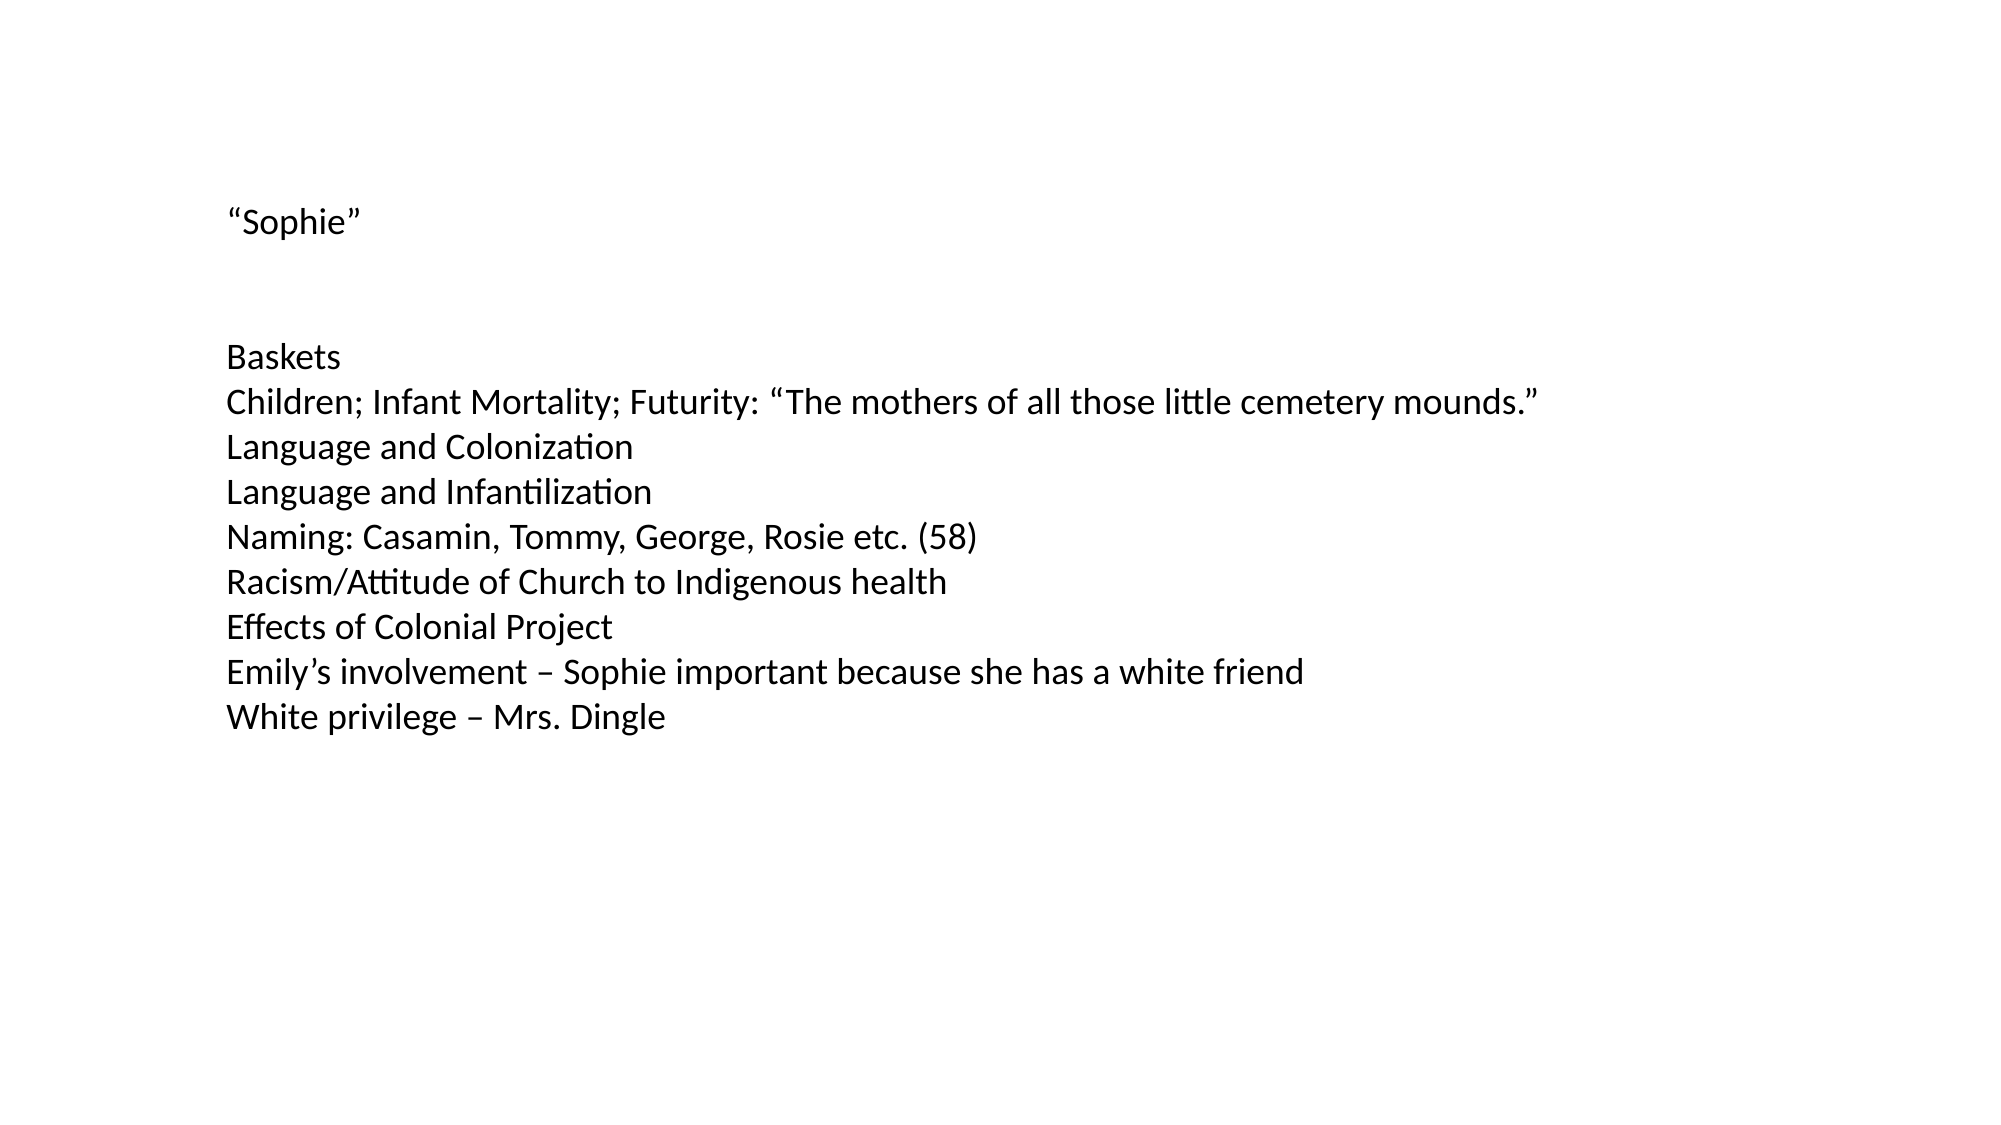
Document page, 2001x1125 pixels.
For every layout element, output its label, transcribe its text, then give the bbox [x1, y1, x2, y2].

text_box “Sophie” Baskets Children; Infant Mortality; Futurity: “The mothers of all those little cemetery mounds.” Language and Colonization Language and Infantilization Naming: Casamin, Tommy, George, Rosie etc. (58) Racism/Attitude of Church to Indigenous health Effects of Colonial Project Emily’s involvement – Sophie important because she has a white friend White privilege – Mrs. Dingle [211, 189, 1659, 745]
